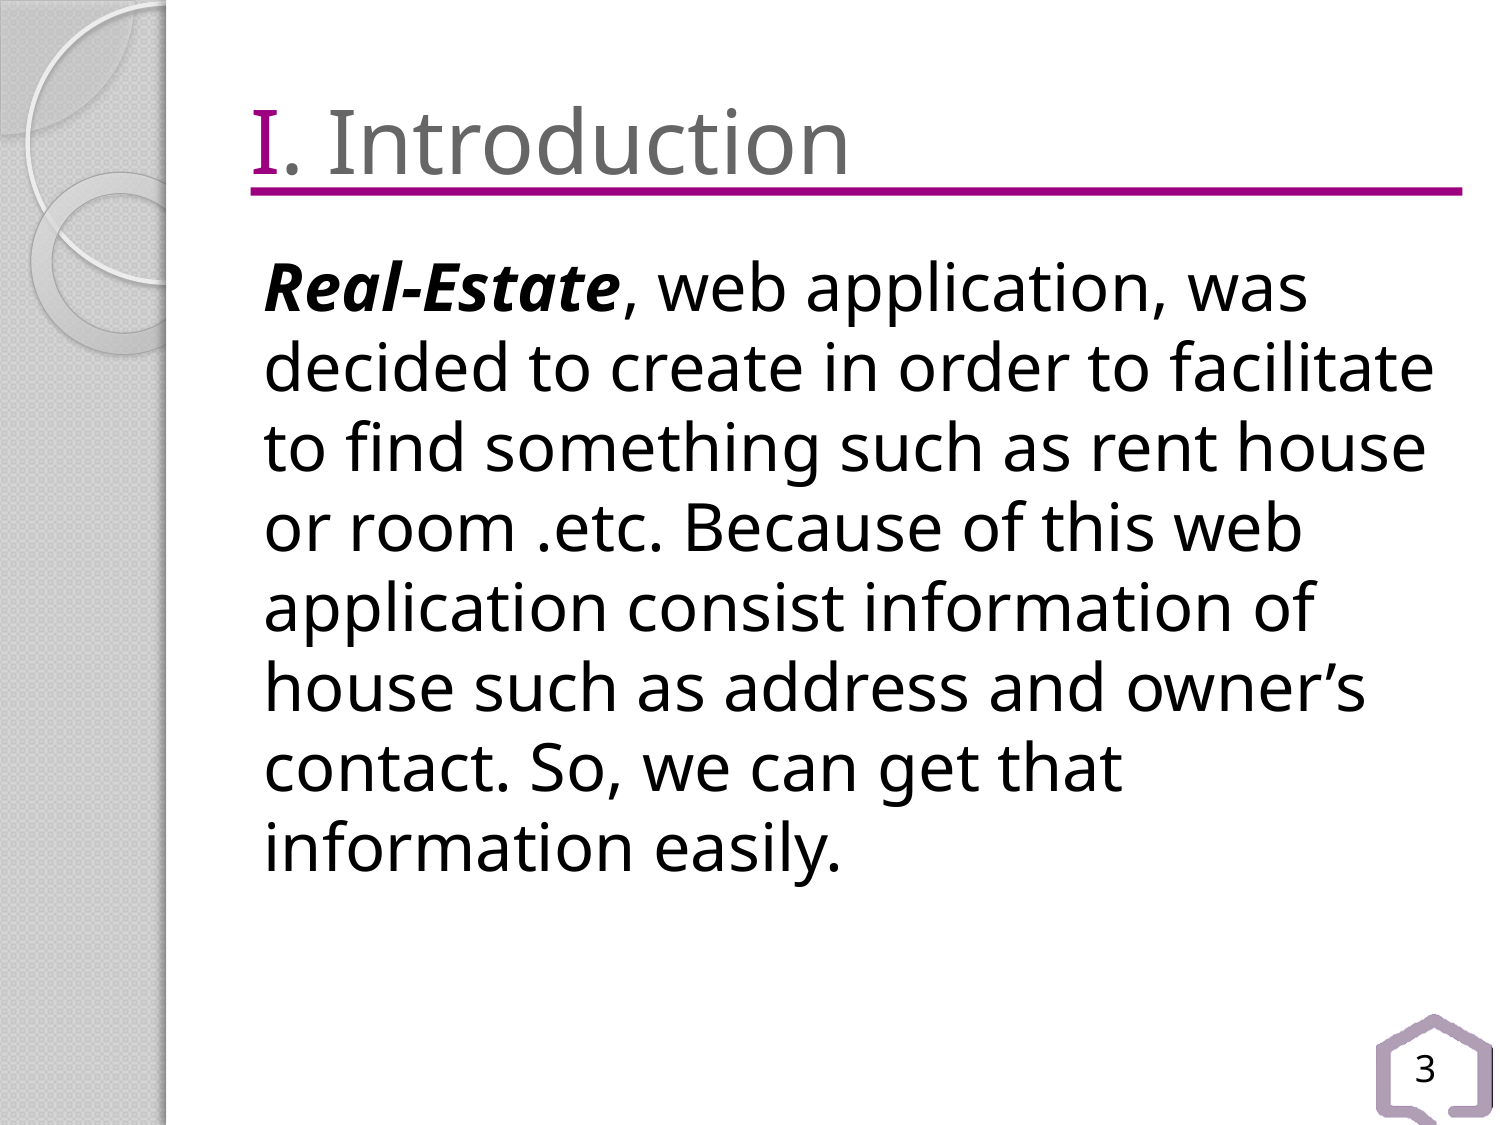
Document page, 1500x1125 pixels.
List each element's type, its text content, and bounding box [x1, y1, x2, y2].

picture [1374, 1012, 1495, 1125]
text_box [249, 185, 1465, 198]
list Real-Estate, web application, was decided to create in order to facilitate to find something such as rent house or room .etc. Because of this web application consist information of house such as address and owner’s contact. So, we can get that information easily. [235, 237, 1466, 1025]
title I. Introduction [235, 45, 1466, 233]
